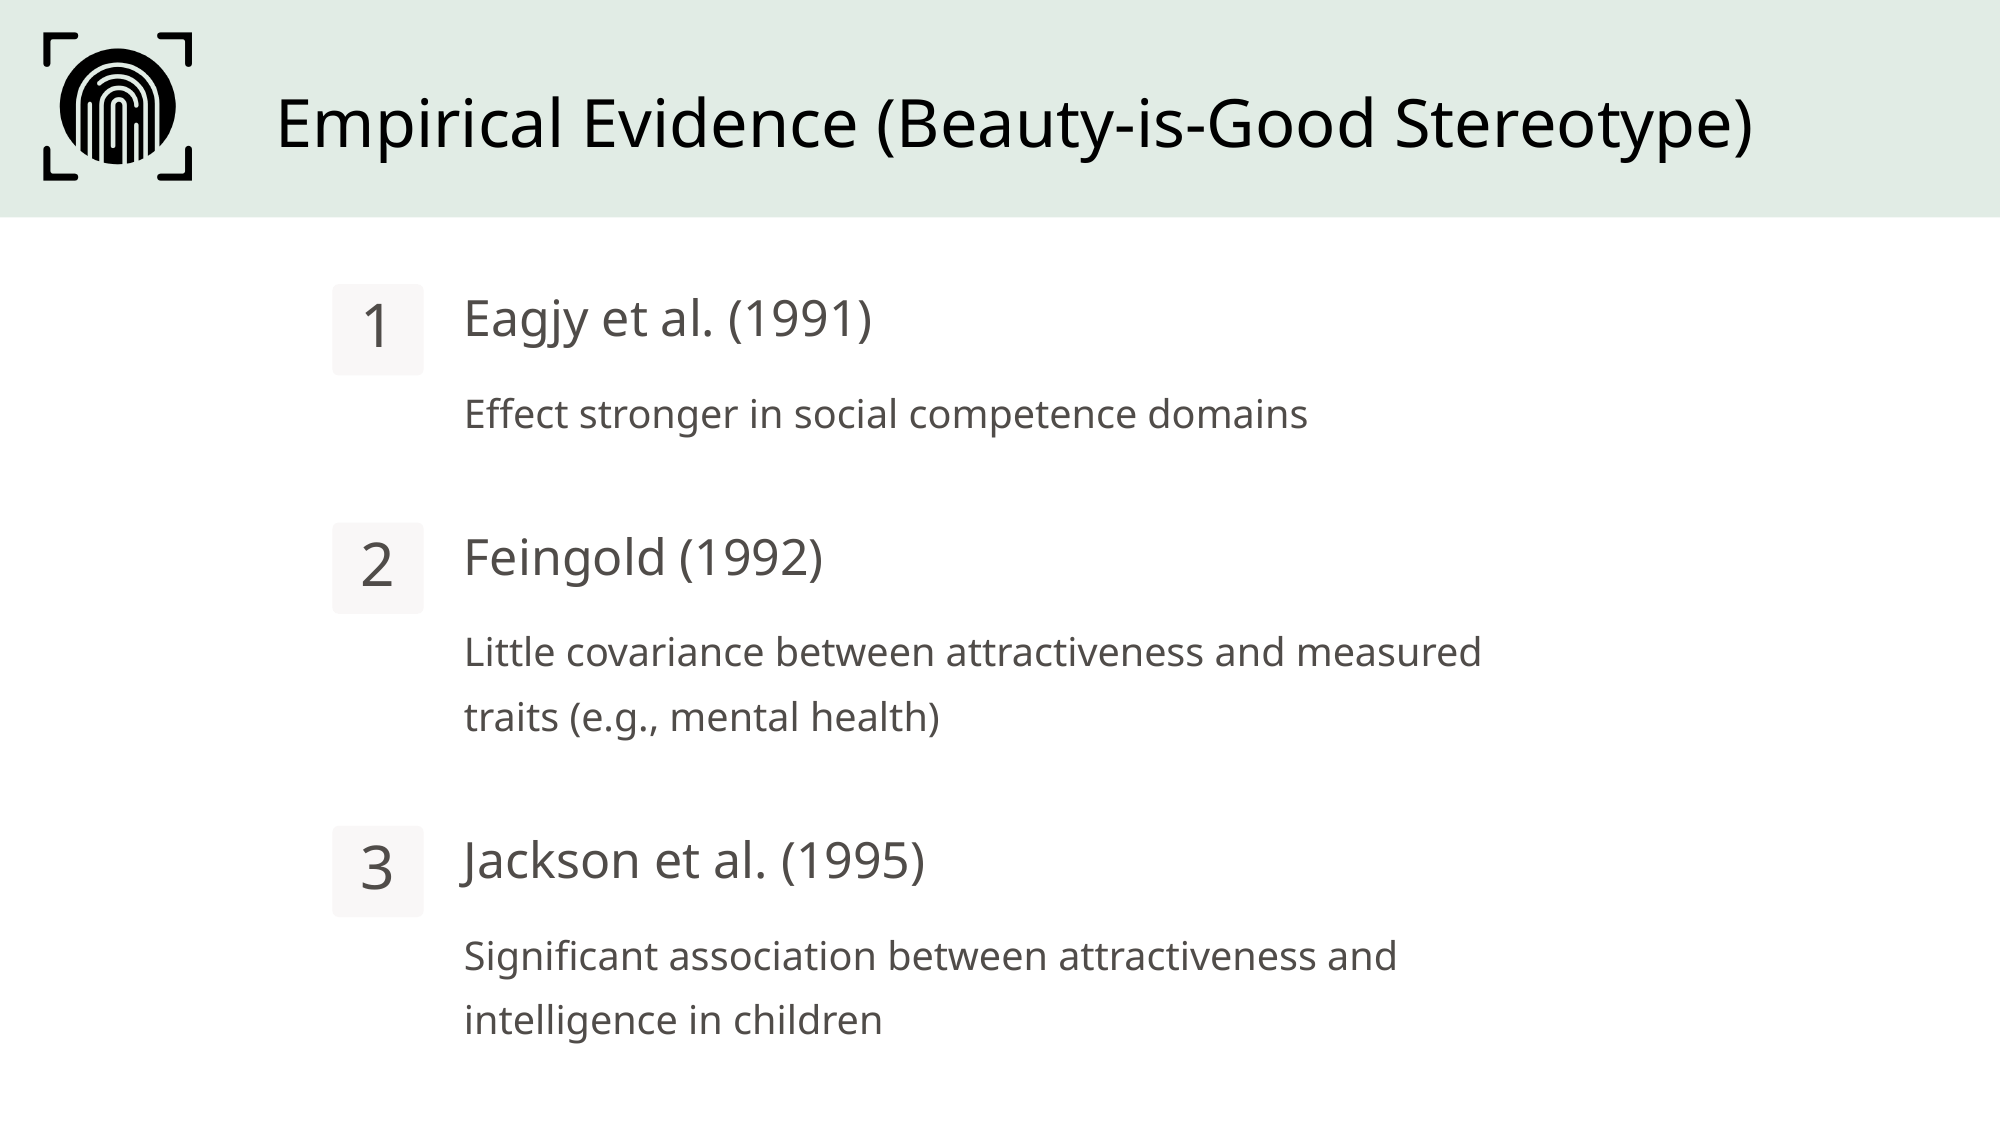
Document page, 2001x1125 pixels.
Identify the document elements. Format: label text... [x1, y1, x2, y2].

text_box Significant association between attractiveness and intelligence in children [464, 913, 1549, 1044]
text_box 3 [358, 841, 397, 902]
text_box Eagjy et al. (1991) [464, 284, 971, 348]
text_box Effect stronger in social competence domains [464, 371, 1549, 437]
picture [31, 23, 204, 190]
text_box Feingold (1992) [464, 522, 971, 586]
title Empirical Evidence (Beauty-is-Good Stereotype) [260, 17, 1986, 236]
text_box [332, 284, 424, 376]
text_box Jackson et al. (1995) [464, 825, 971, 890]
text_box Little covariance between attractiveness and measured traits (e.g., mental health) [464, 610, 1549, 740]
text_box 2 [358, 537, 398, 599]
text_box 1 [364, 299, 392, 361]
text_box [332, 522, 424, 614]
text_box [332, 825, 424, 918]
